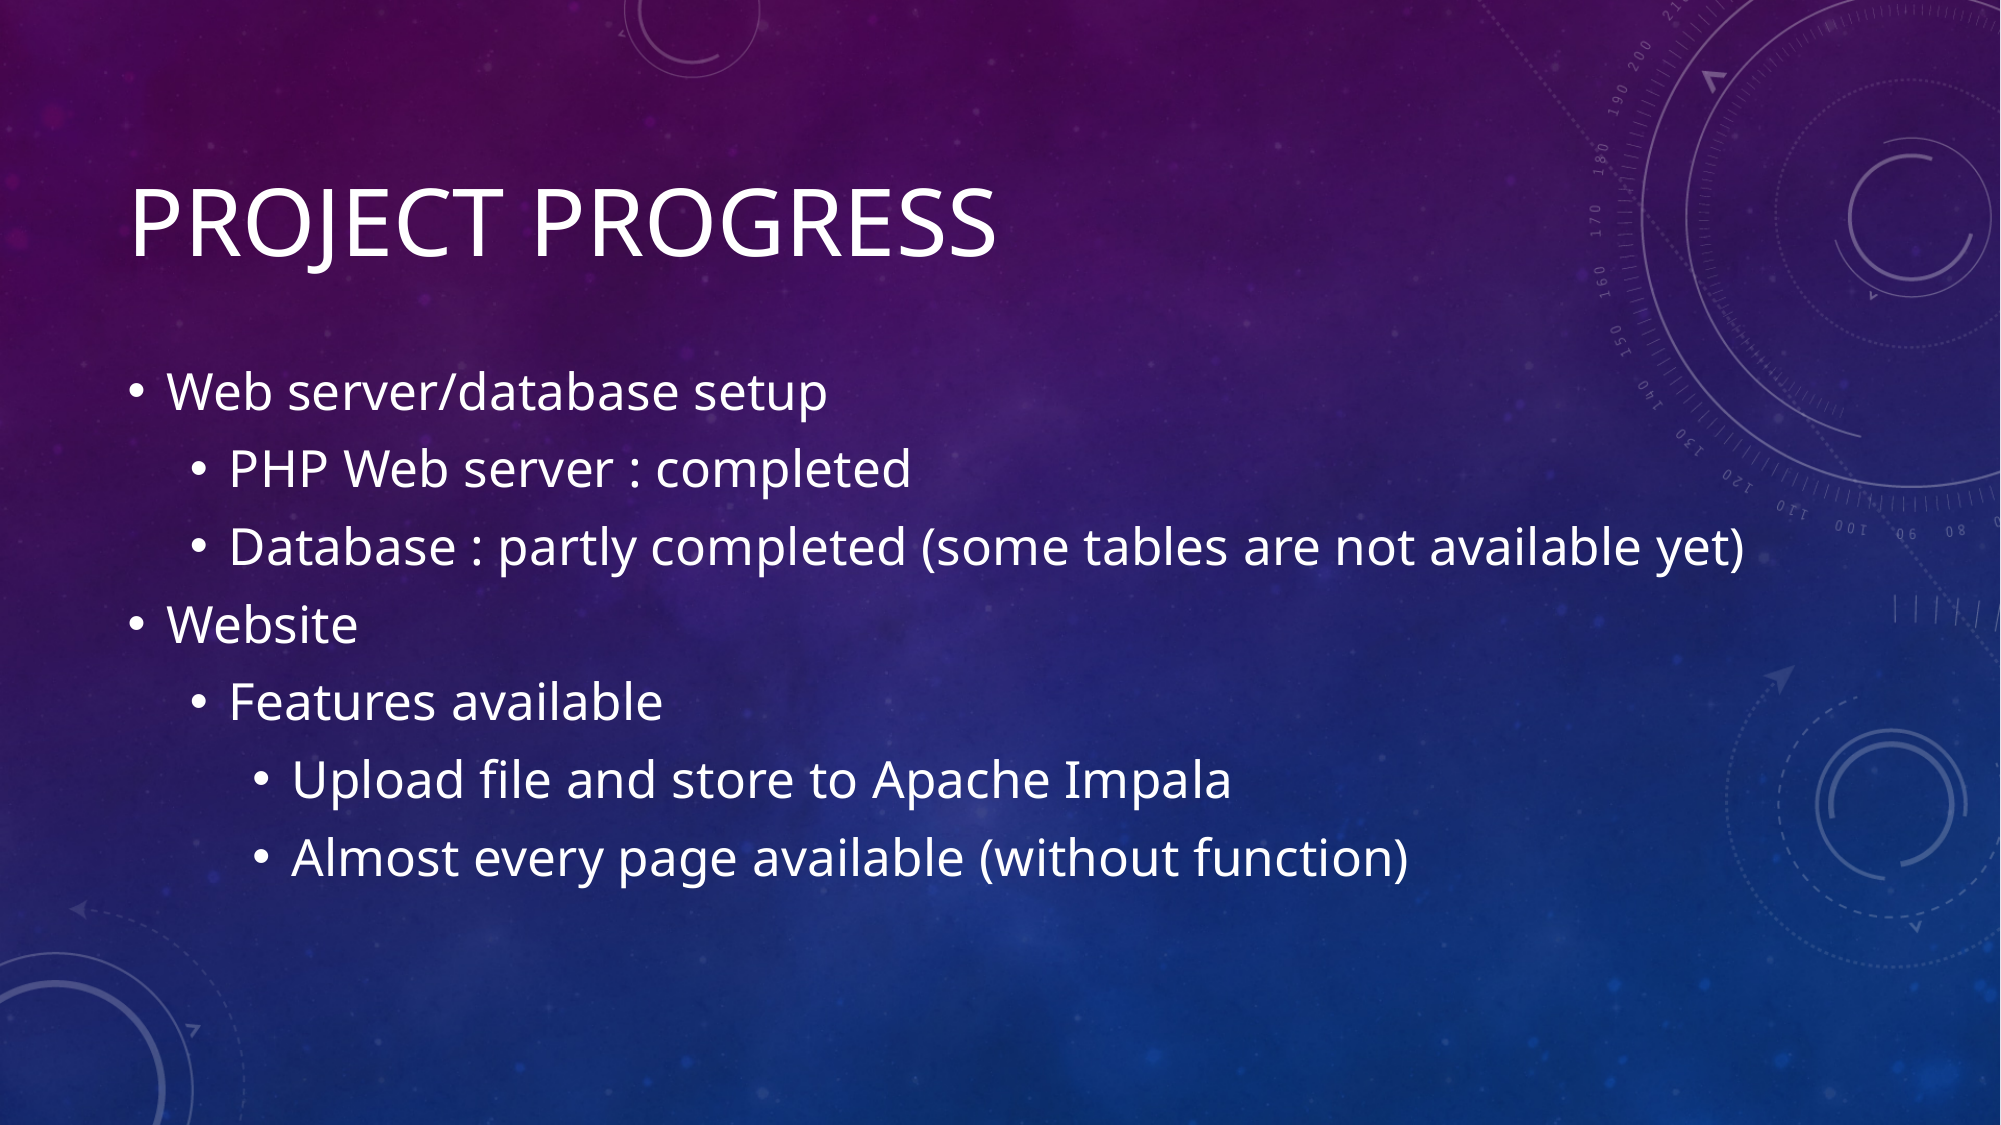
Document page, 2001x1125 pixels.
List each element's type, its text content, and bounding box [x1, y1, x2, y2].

list Web server/database setup PHP Web server : completed Database : partly completed (some tables are not available yet) Website Features available Upload file and store to Apache Impala Almost every page available (without function) [112, 351, 1775, 950]
title Project progress [112, 99, 1775, 339]
picture [0, 0, 2001, 1125]
